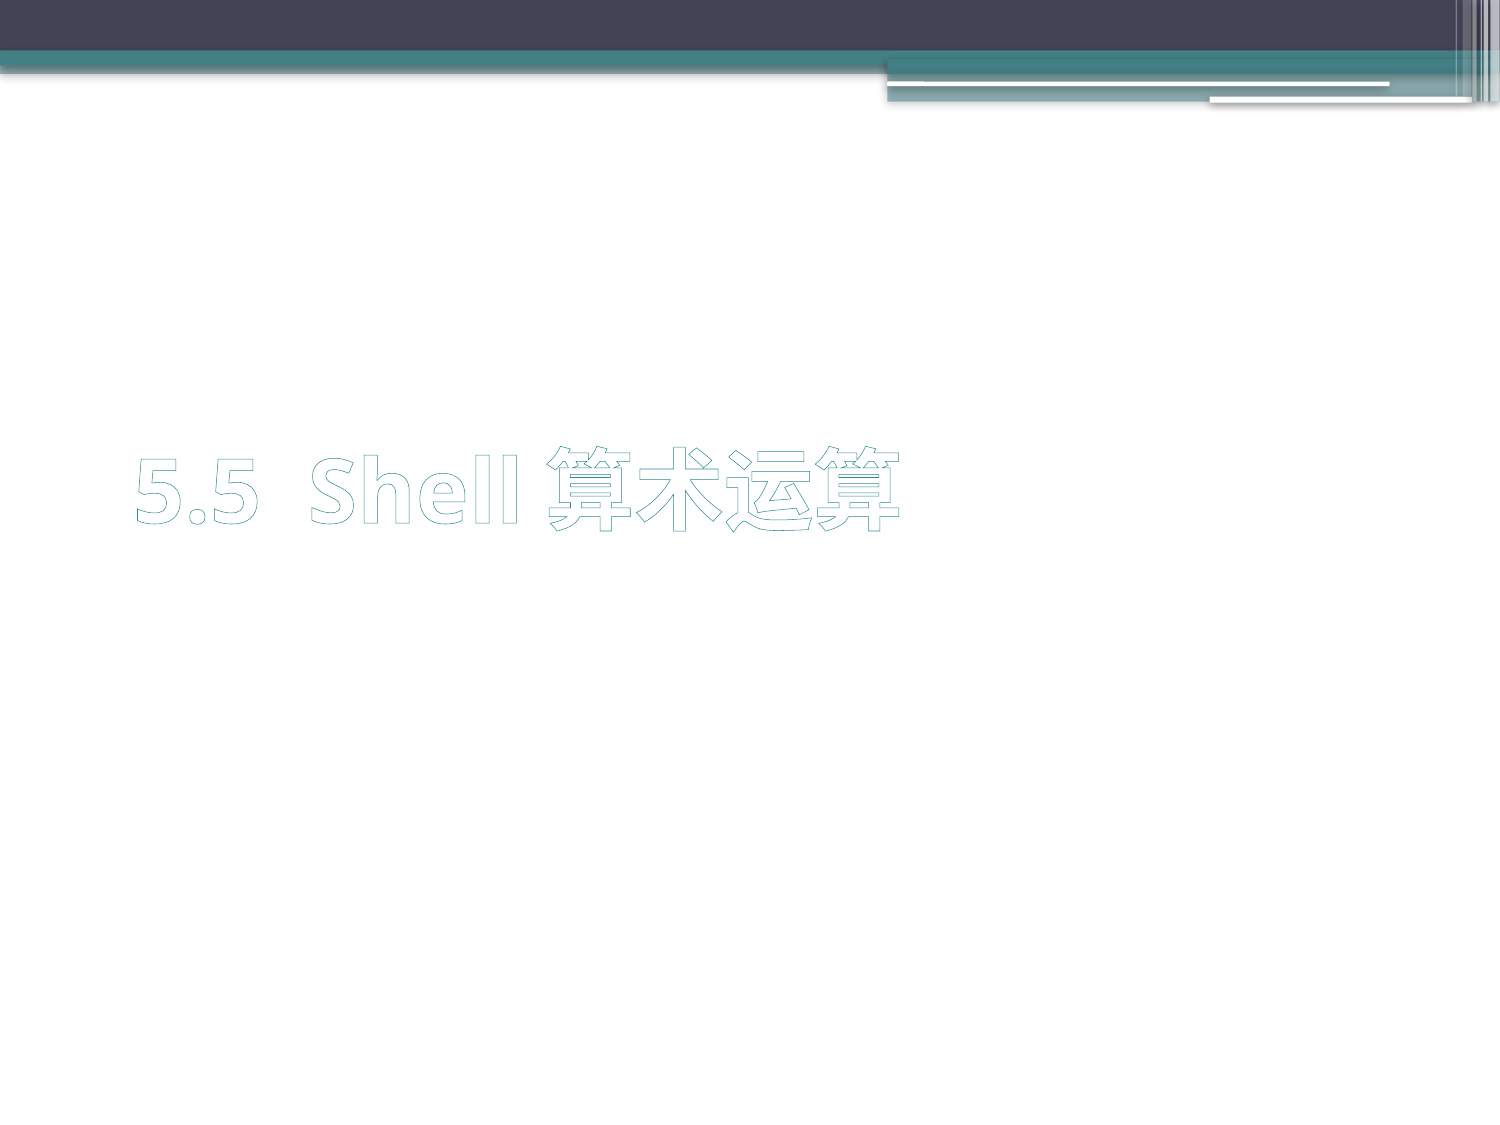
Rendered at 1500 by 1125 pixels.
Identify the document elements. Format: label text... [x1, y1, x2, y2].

title 5.5 Shell算术运算 [118, 324, 1394, 549]
